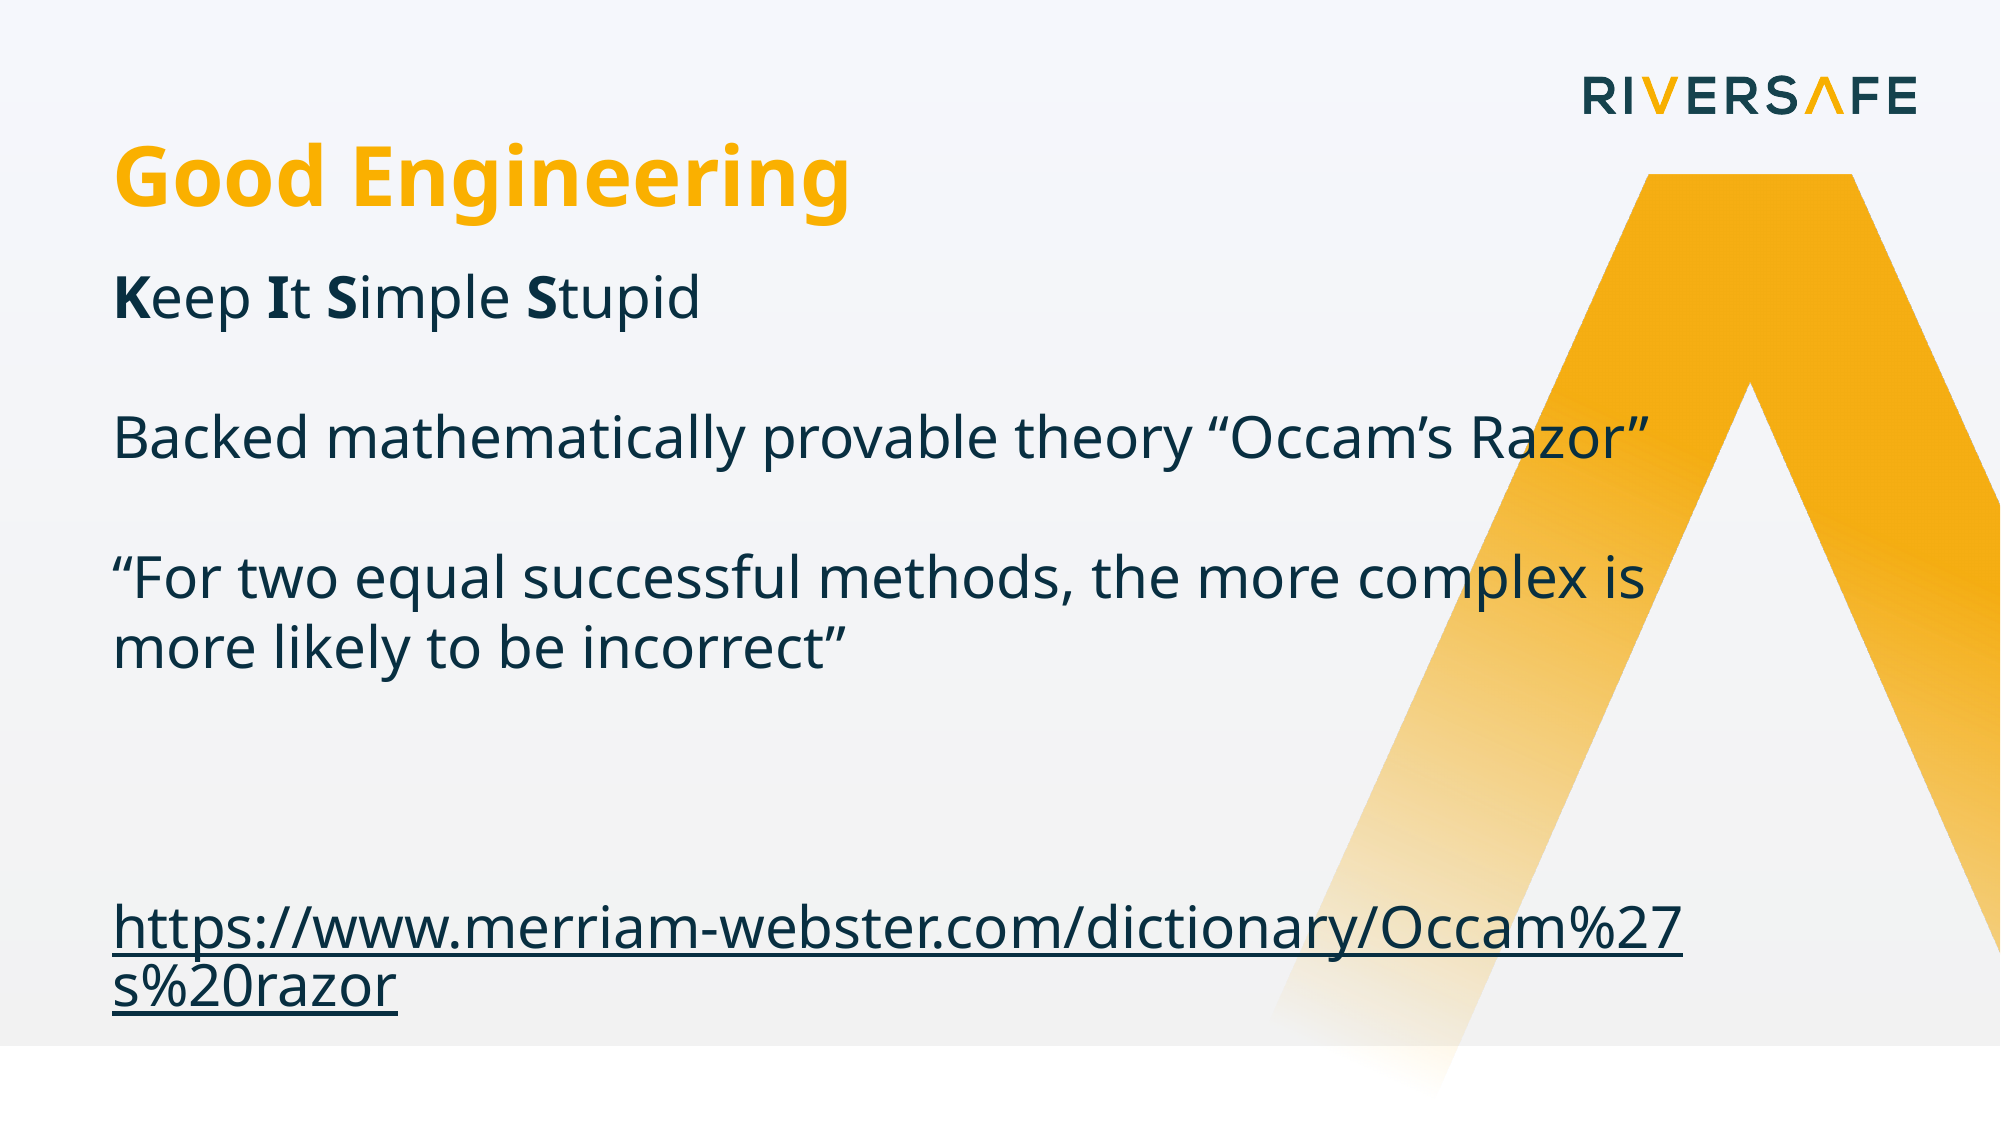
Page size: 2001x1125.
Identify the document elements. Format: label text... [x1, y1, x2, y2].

picture [1206, 174, 2001, 1125]
text_box Good Engineering [97, 126, 1497, 207]
picture [1584, 75, 1916, 115]
text_box Keep It Simple Stupid Backed mathematically provable theory “Occam’s Razor” “For two equal successful methods, the more complex is more likely to be incorrect” https://www.merriam-webster.com/dictionary/Occam%27s%20razor [97, 252, 1701, 382]
